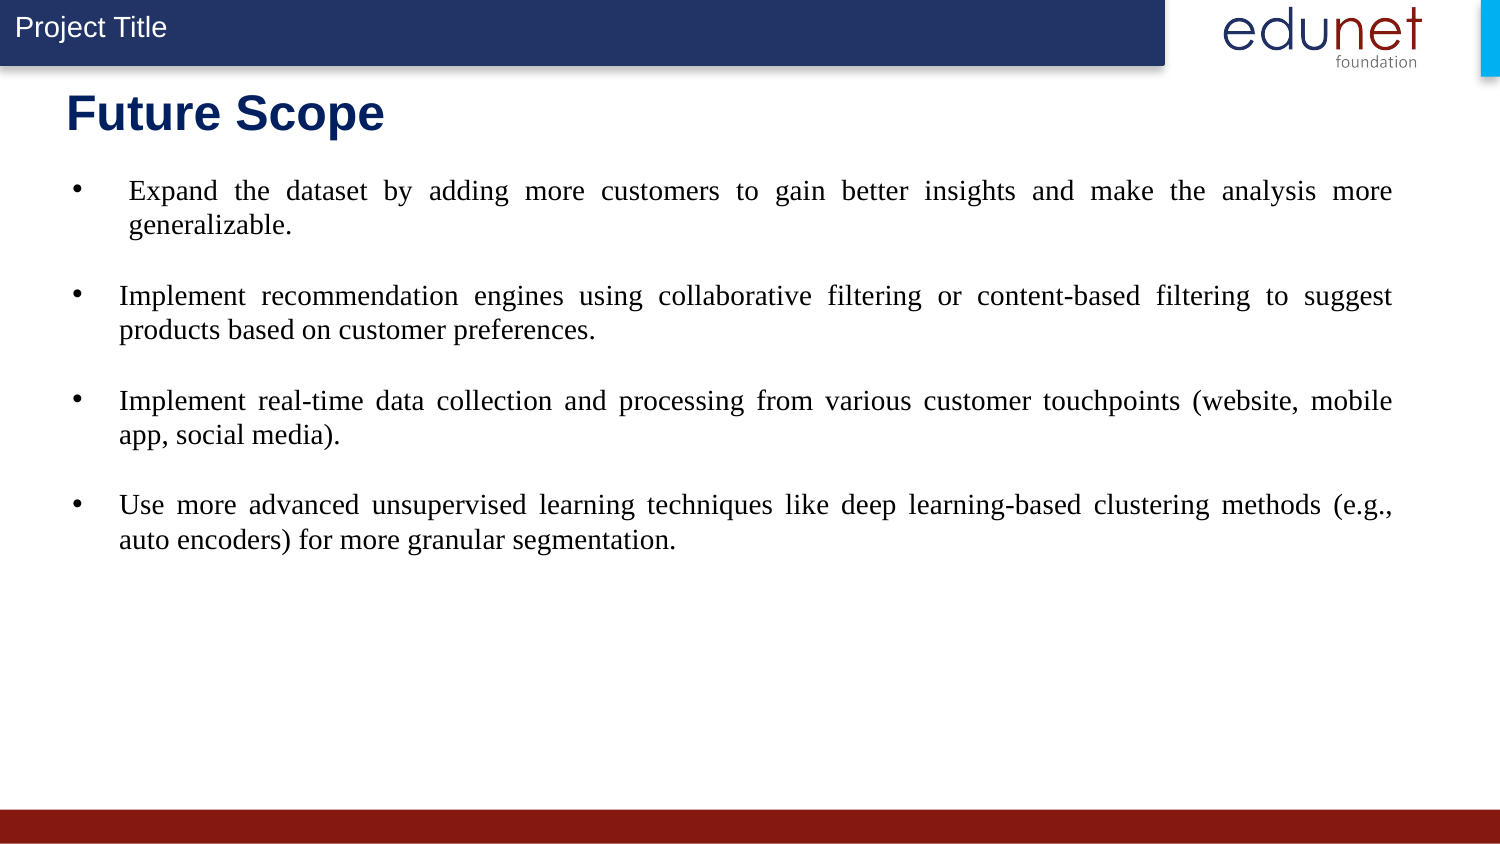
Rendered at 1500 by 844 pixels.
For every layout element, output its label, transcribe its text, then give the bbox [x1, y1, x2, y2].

text_box Expand the dataset by adding more customers to gain better insights and make the analysis more generalizable. Implement recommendation engines using collaborative filtering or content-based filtering to suggest products based on customer preferences. Implement real-time data collection and processing from various customer touchpoints (website, mobile app, social media). Use more advanced unsupervised learning techniques like deep learning-based clustering methods (e.g., auto encoders) for more granular segmentation. [57, 163, 1409, 563]
picture [1219, 4, 1424, 72]
title Future Scope [51, 72, 1449, 229]
